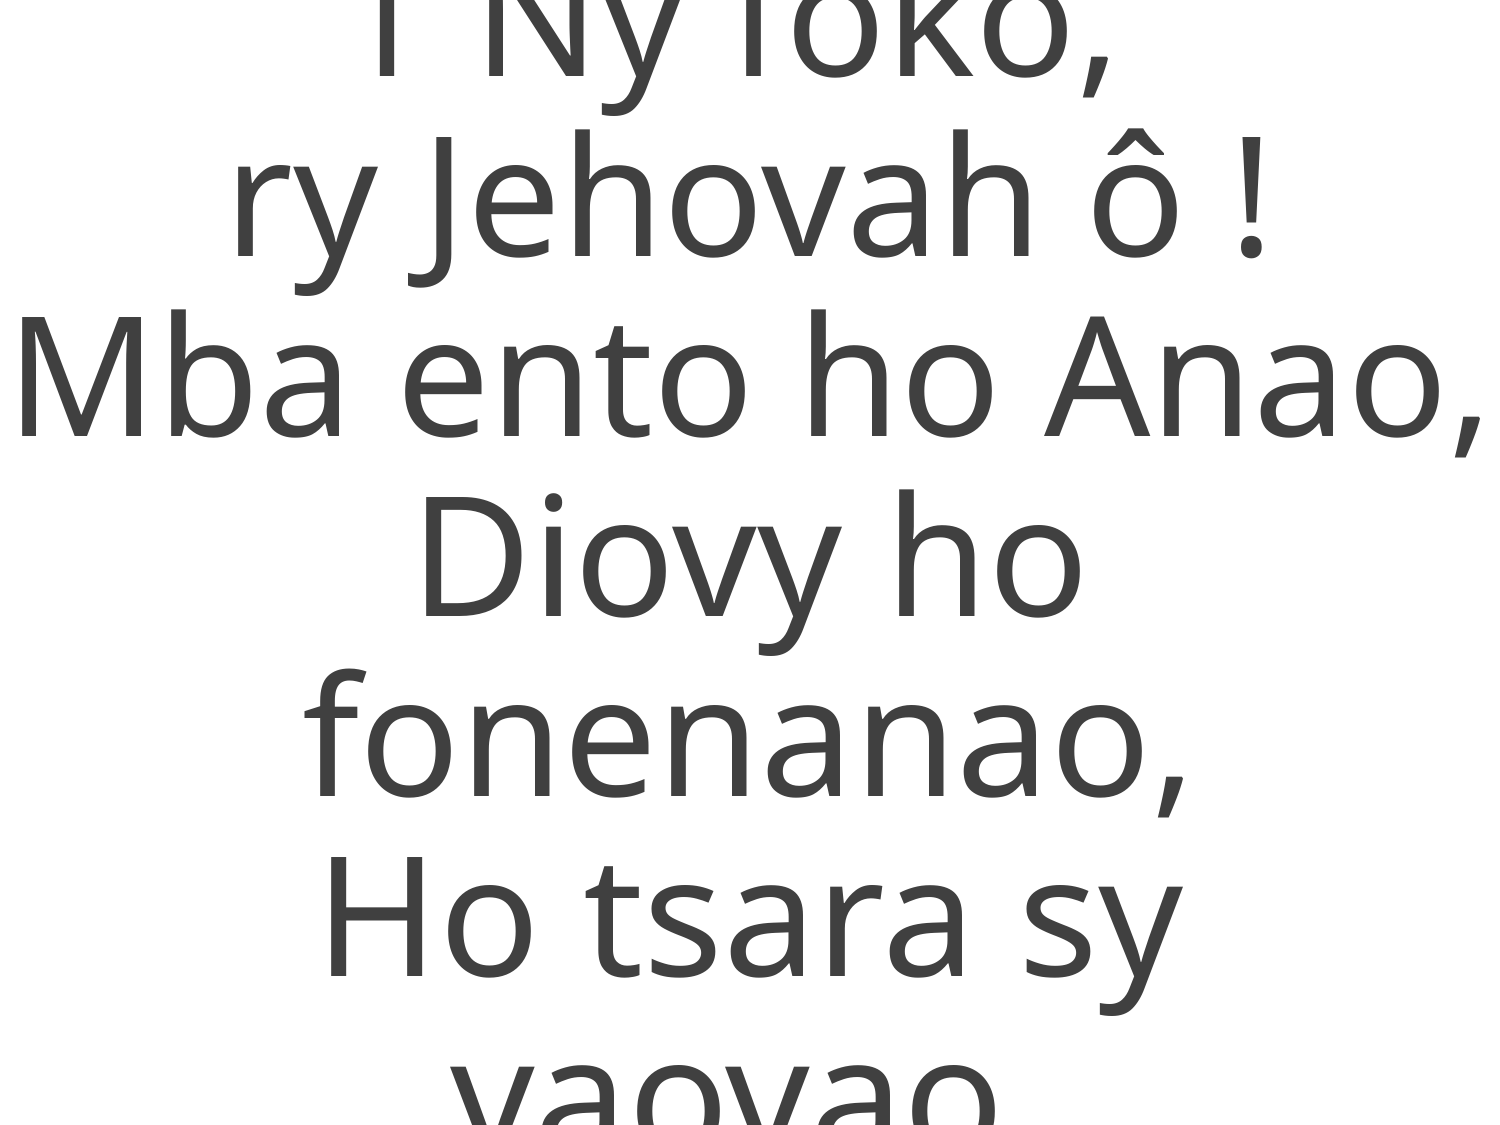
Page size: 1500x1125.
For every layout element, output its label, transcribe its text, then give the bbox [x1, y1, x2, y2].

title 1 Ny foko, ry Jehovah ô ! Mba ento ho Anao, Diovy ho fonenanao, Ho tsara sy vaovao. [0, 453, 1500, 672]
